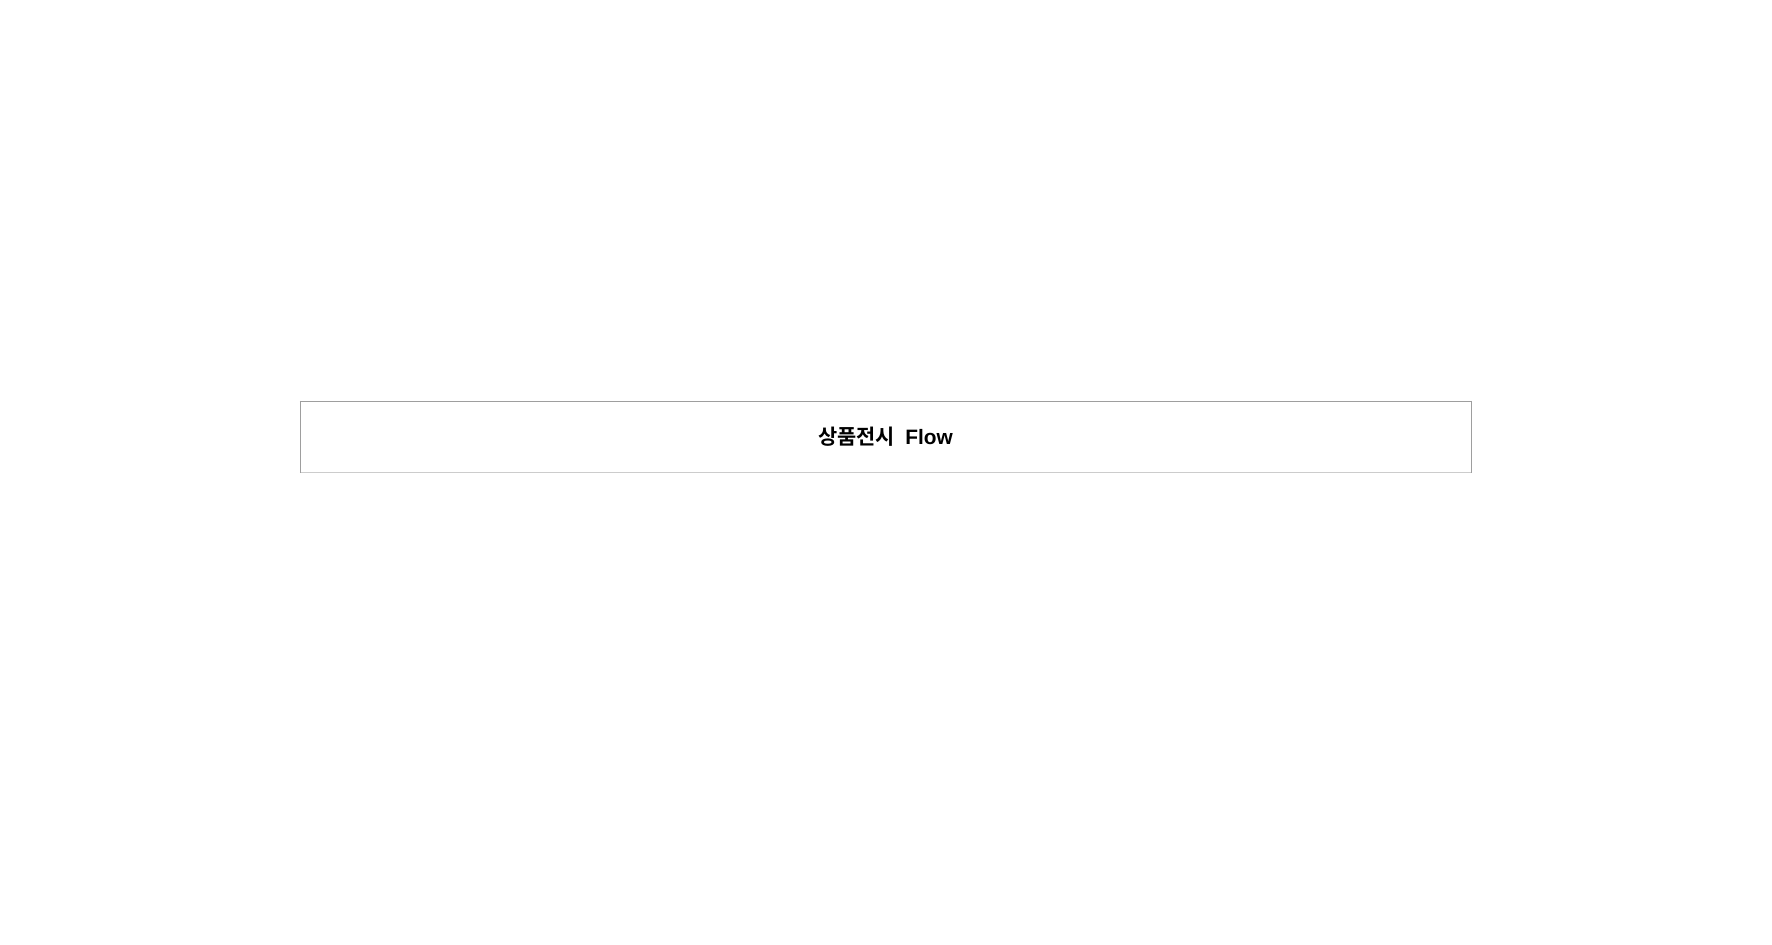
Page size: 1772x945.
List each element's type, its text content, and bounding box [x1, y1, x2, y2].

table_header 상품전시 Flow [301, 402, 1471, 472]
